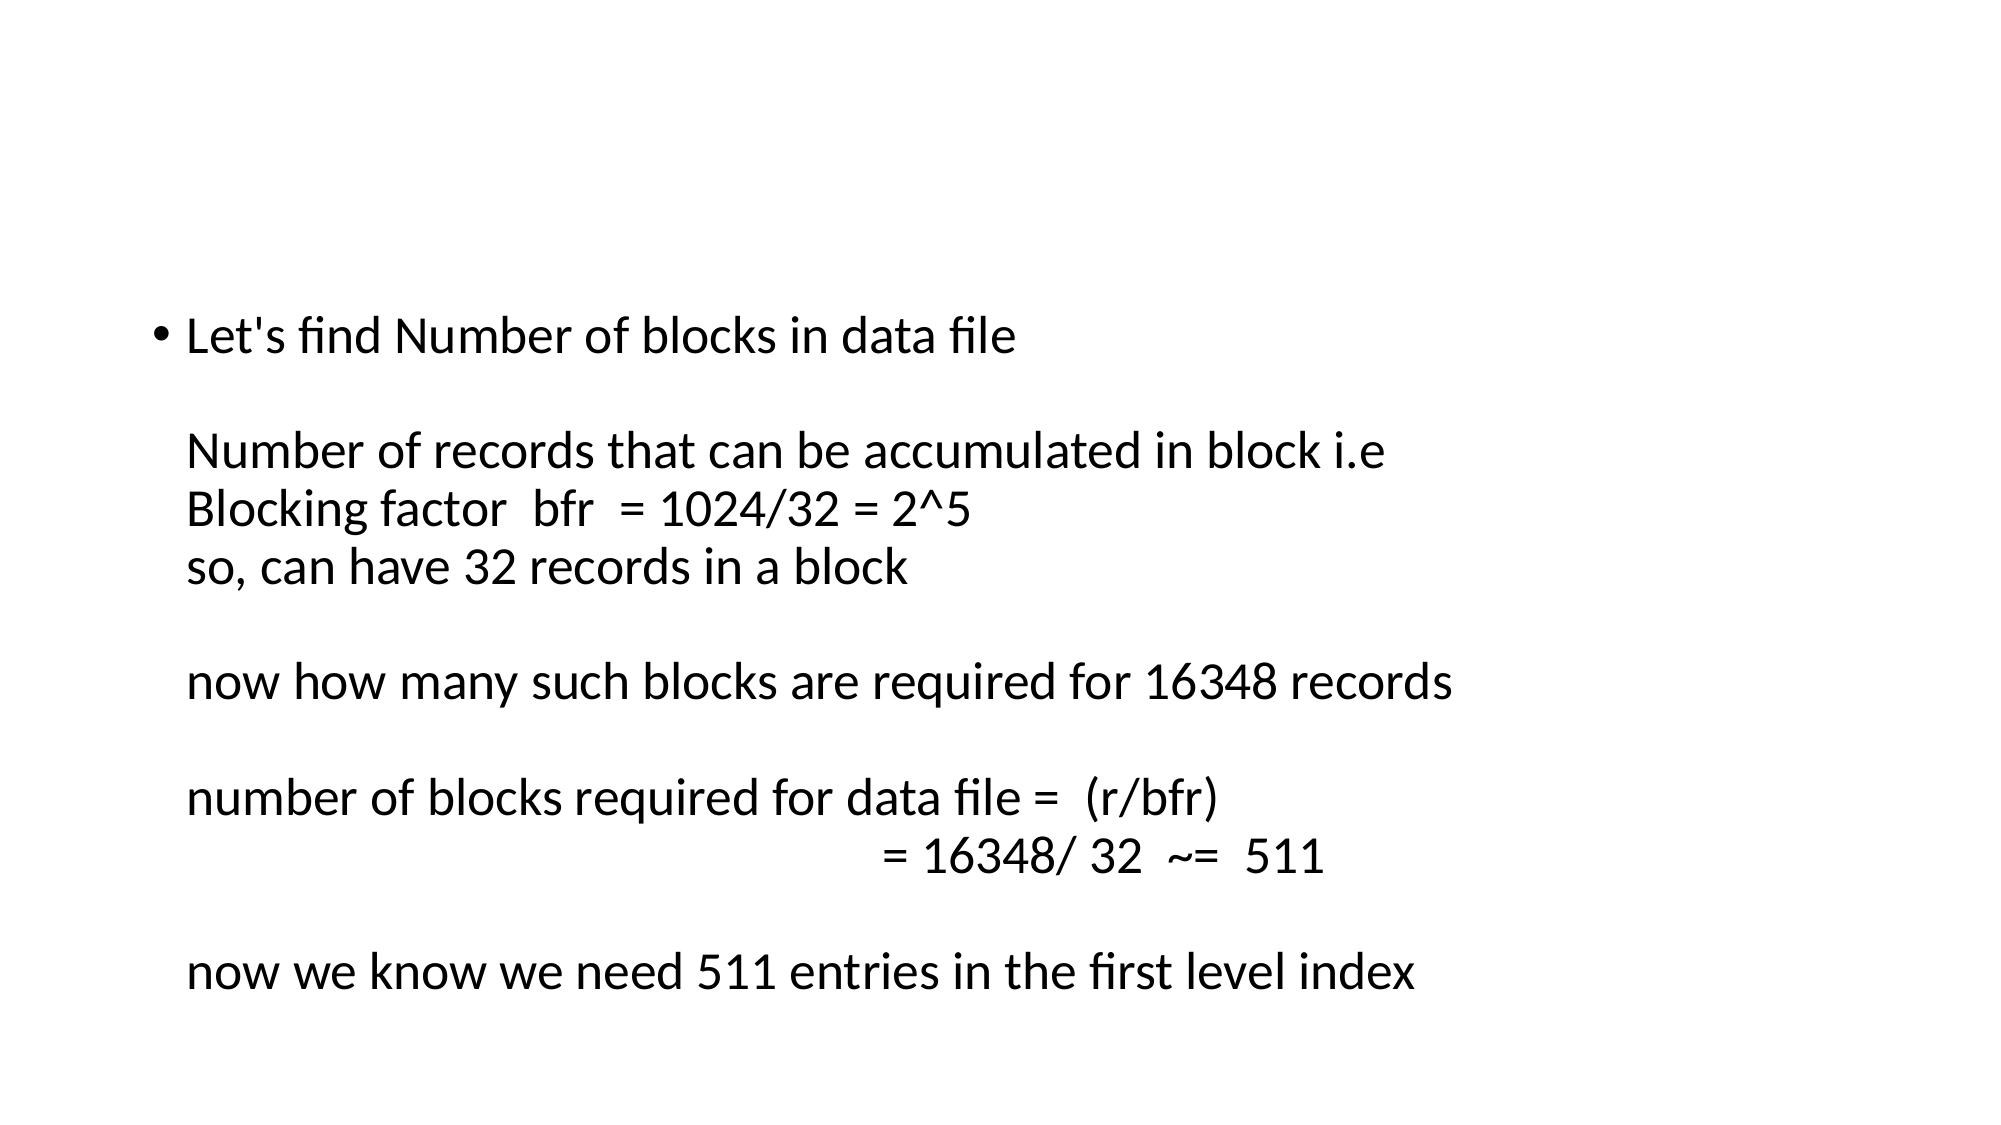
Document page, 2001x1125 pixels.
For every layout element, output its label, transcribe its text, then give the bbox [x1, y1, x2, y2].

list Let's find Number of blocks in data file Number of records that can be accumulated in block i.e Blocking factor bfr = 1024/32 = 2^5 so, can have 32 records in a block now how many such blocks are required for 16348 records number of blocks required for data file = (r/bfr) = 16348/ 32 ~= 511 now we know we need 511 entries in the first level index [137, 299, 1863, 1014]
